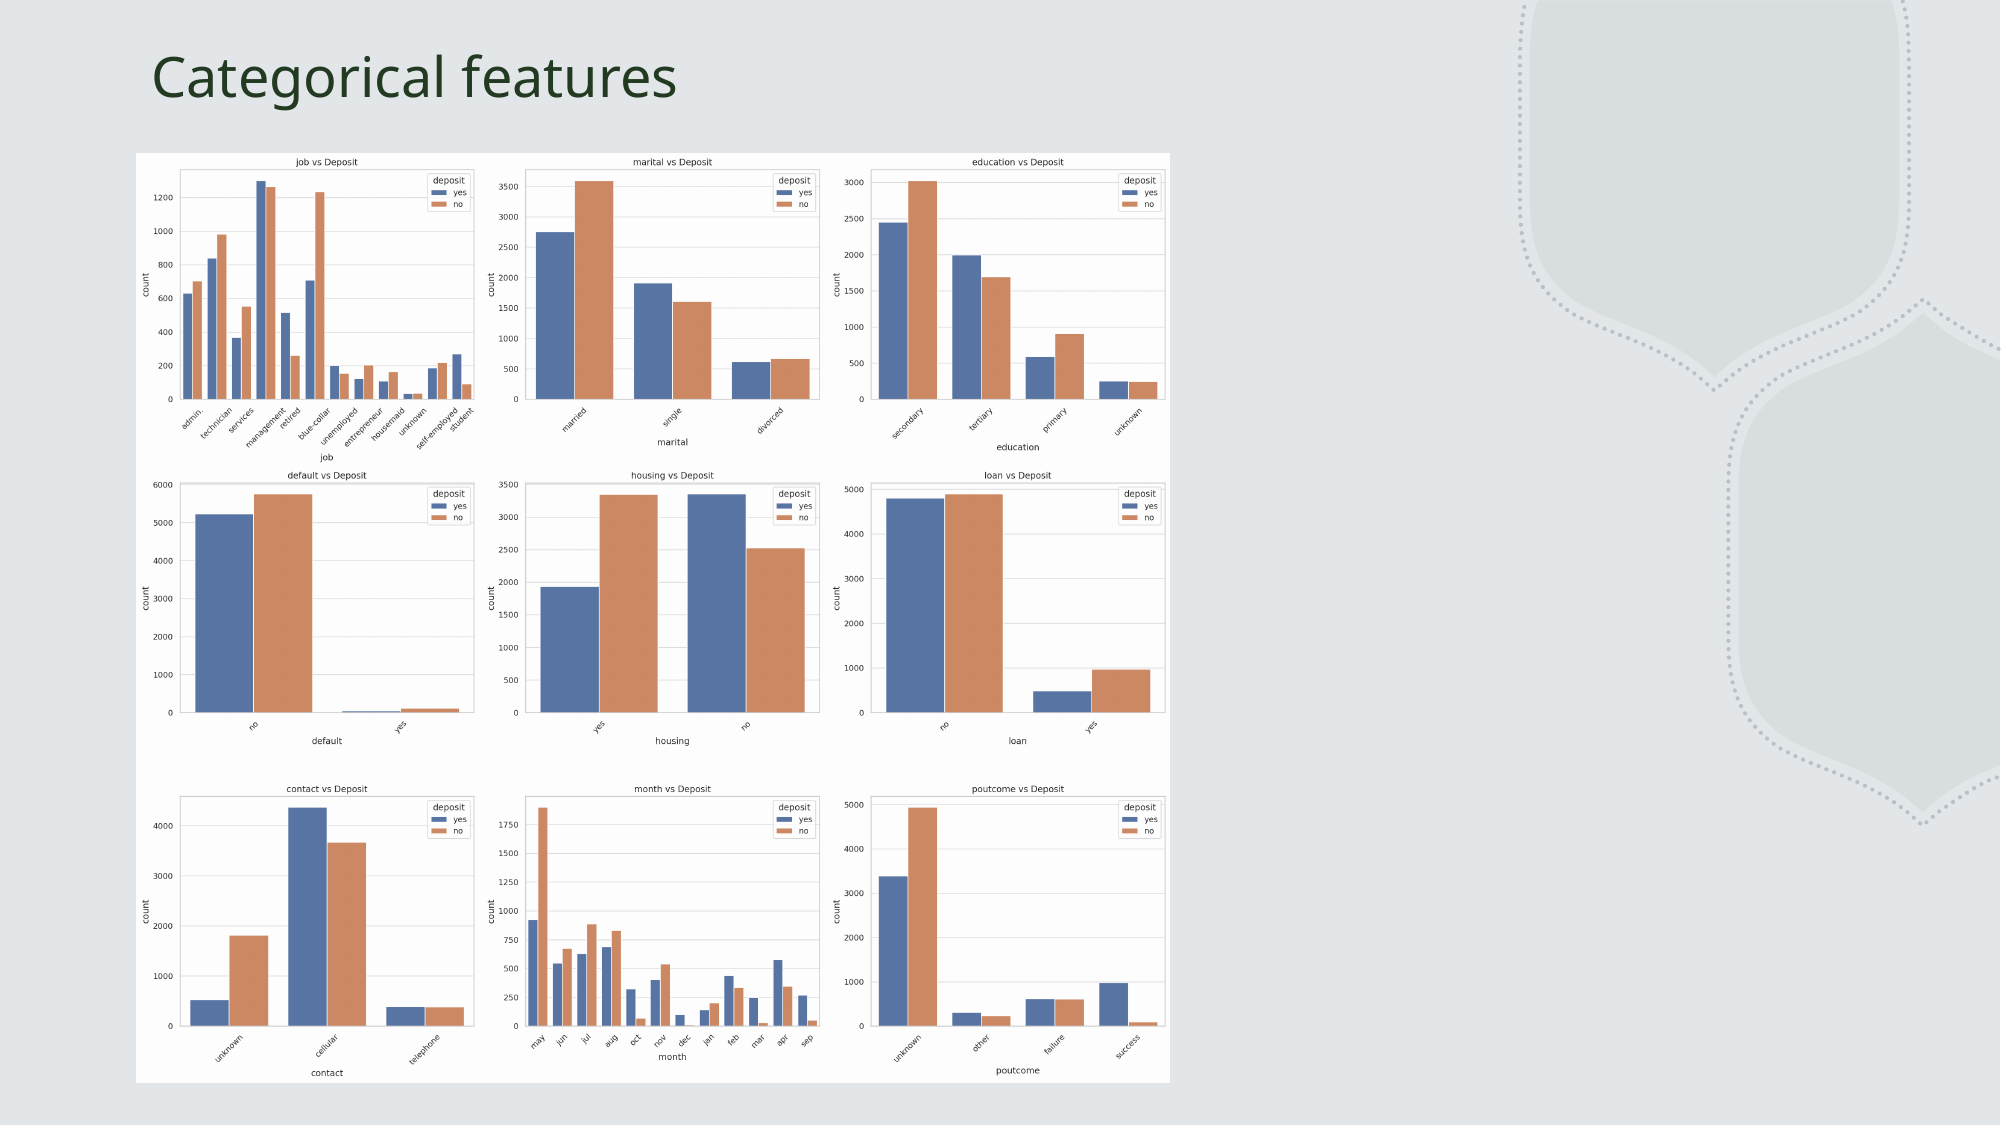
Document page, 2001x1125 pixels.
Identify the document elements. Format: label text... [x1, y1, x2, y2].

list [136, 153, 1170, 1083]
title Categorical features [136, 33, 1626, 116]
